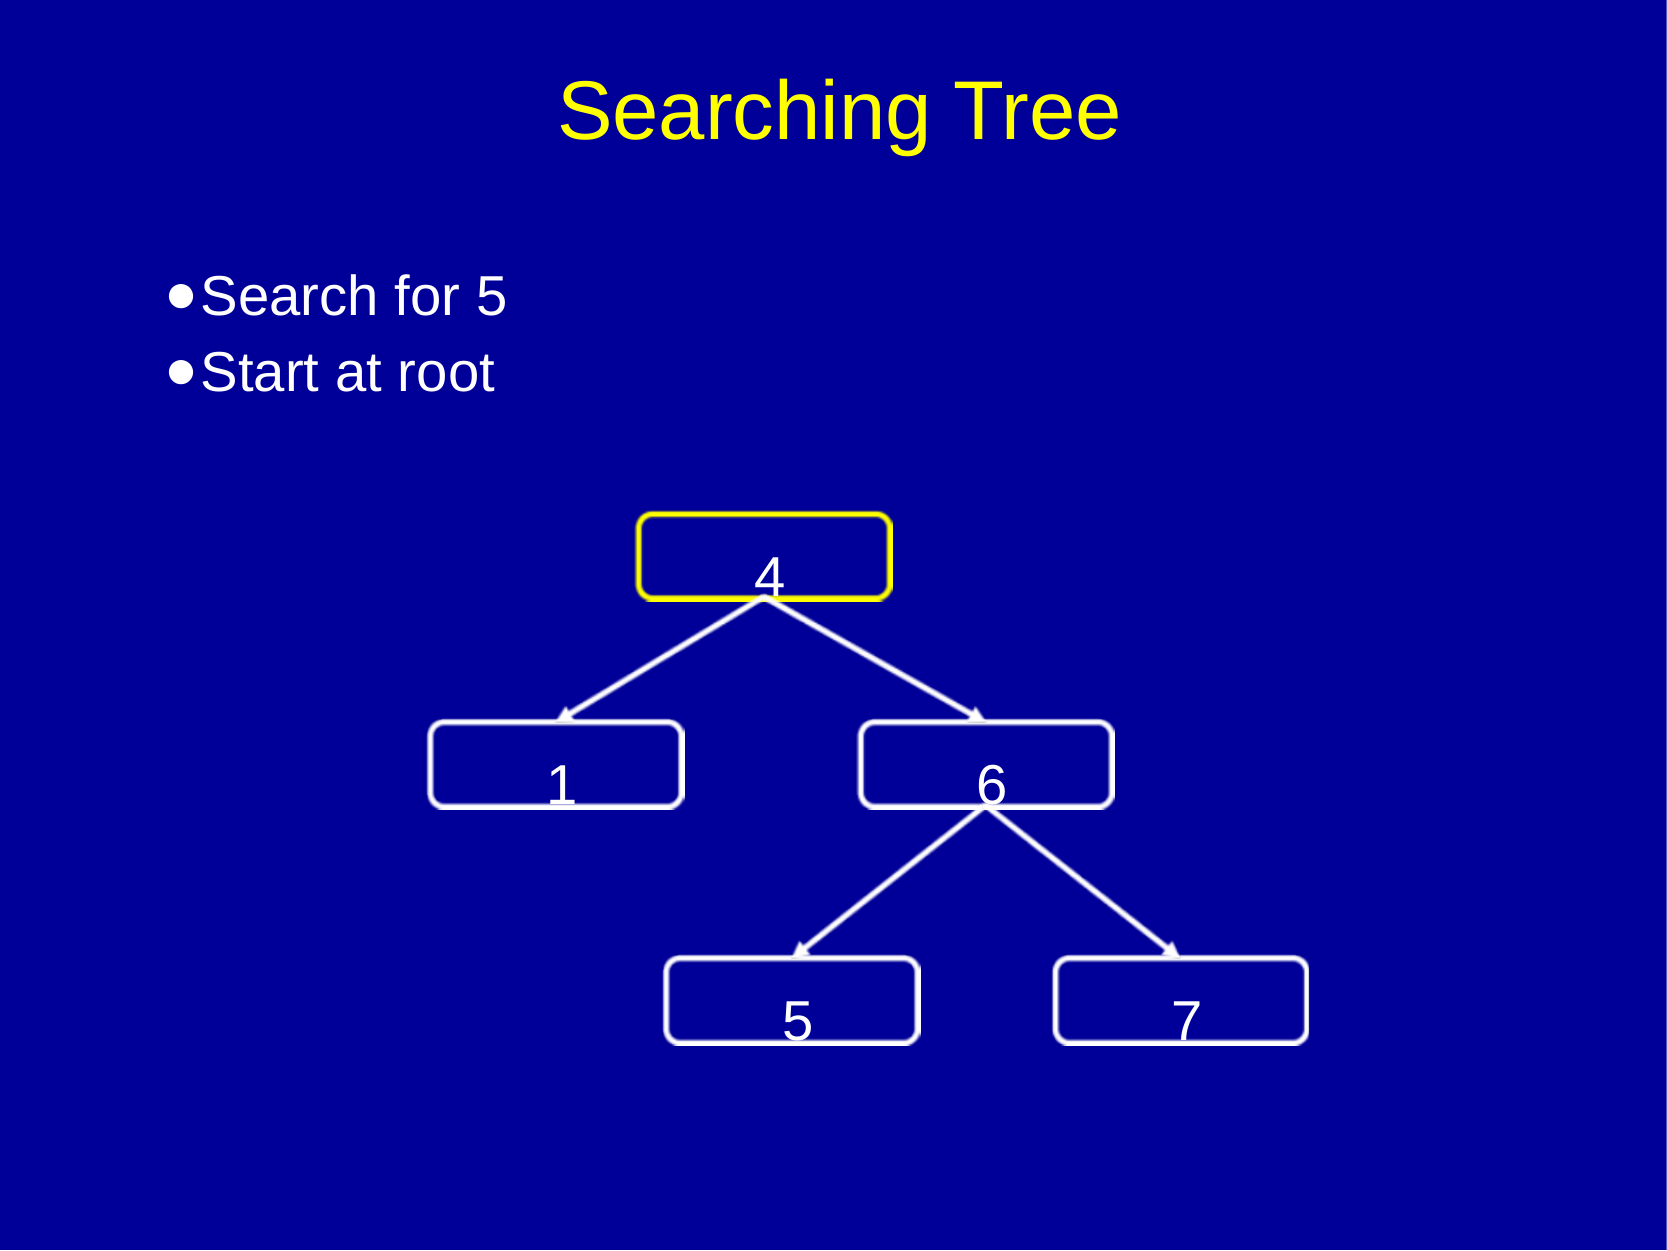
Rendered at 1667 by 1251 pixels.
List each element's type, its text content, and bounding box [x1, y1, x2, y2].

picture [0, 0, 1667, 1250]
title Searching Tree [132, 35, 1548, 185]
subtitle Search for 5 Start at root [132, 244, 1548, 454]
